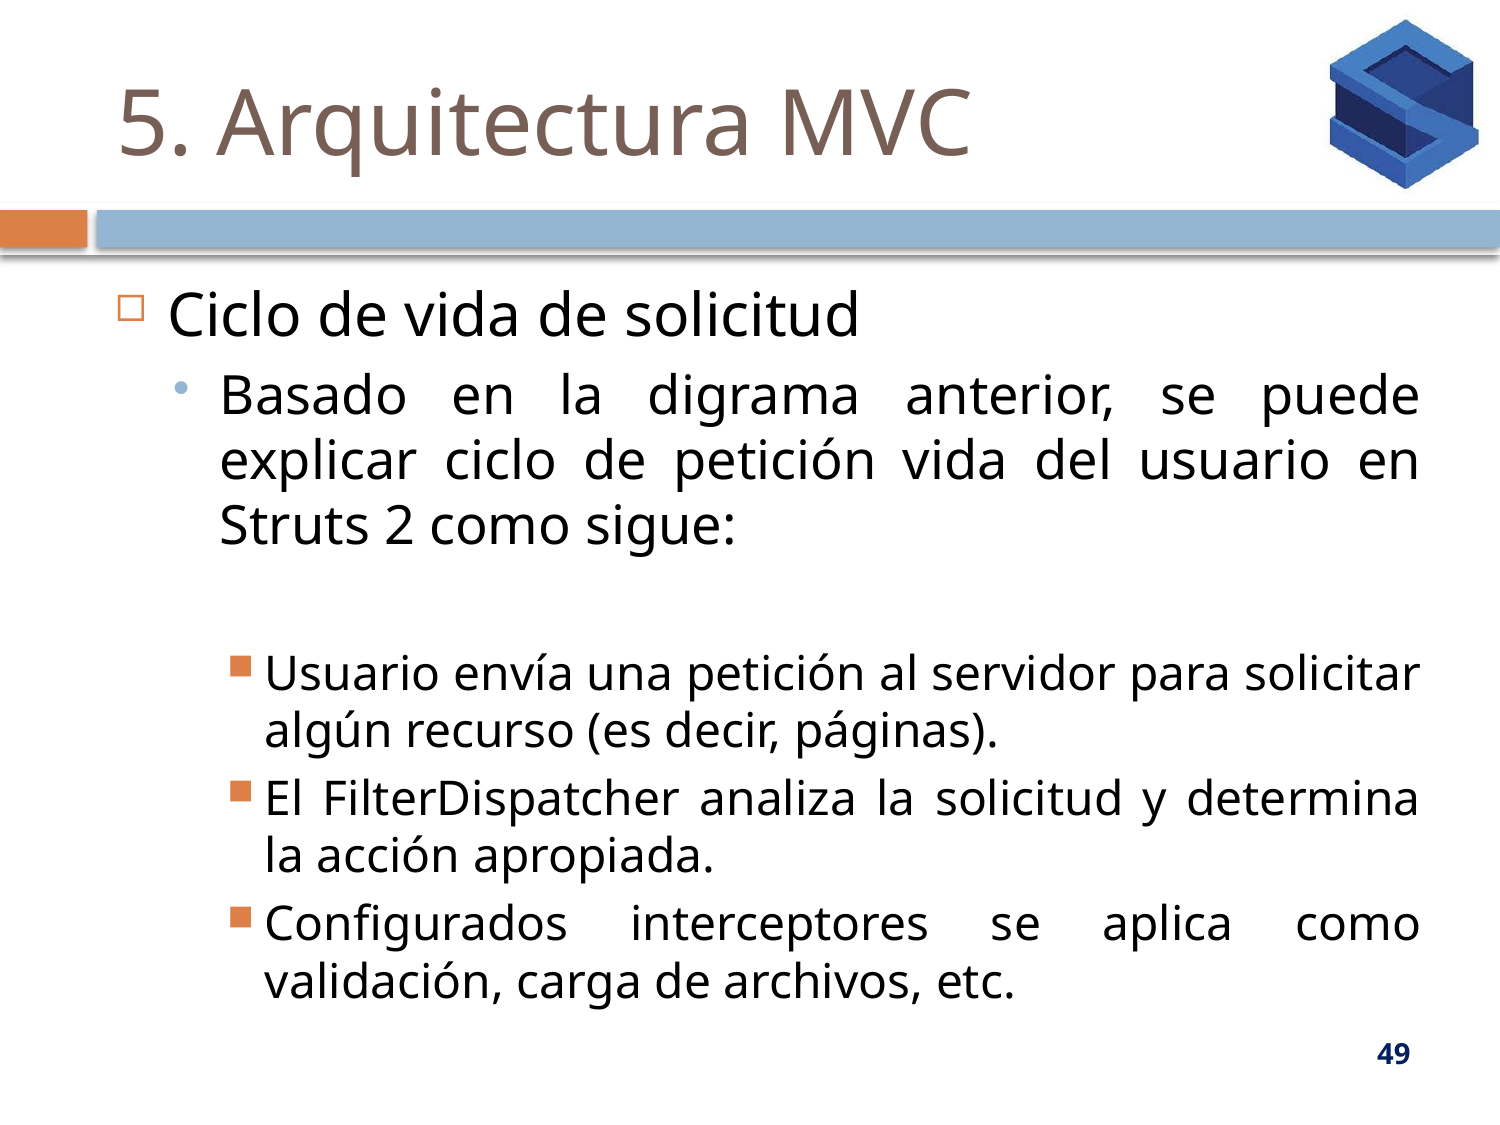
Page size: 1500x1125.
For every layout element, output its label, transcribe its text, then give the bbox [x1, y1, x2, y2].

list Ciclo de vida de solicitud Basado en la digrama anterior, se puede explicar ciclo de petición vida del usuario en Struts 2 como sigue: Usuario envía una petición al servidor para solicitar algún recurso (es decir, páginas). El FilterDispatcher analiza la solicitud y determina la acción apropiada. Configurados interceptores se aplica como validación, carga de archivos, etc. [99, 269, 1438, 1035]
picture [1307, 7, 1500, 201]
title 5. Arquitectura MVC [101, 37, 1439, 200]
slide_number 49 [1350, 1035, 1438, 1075]
